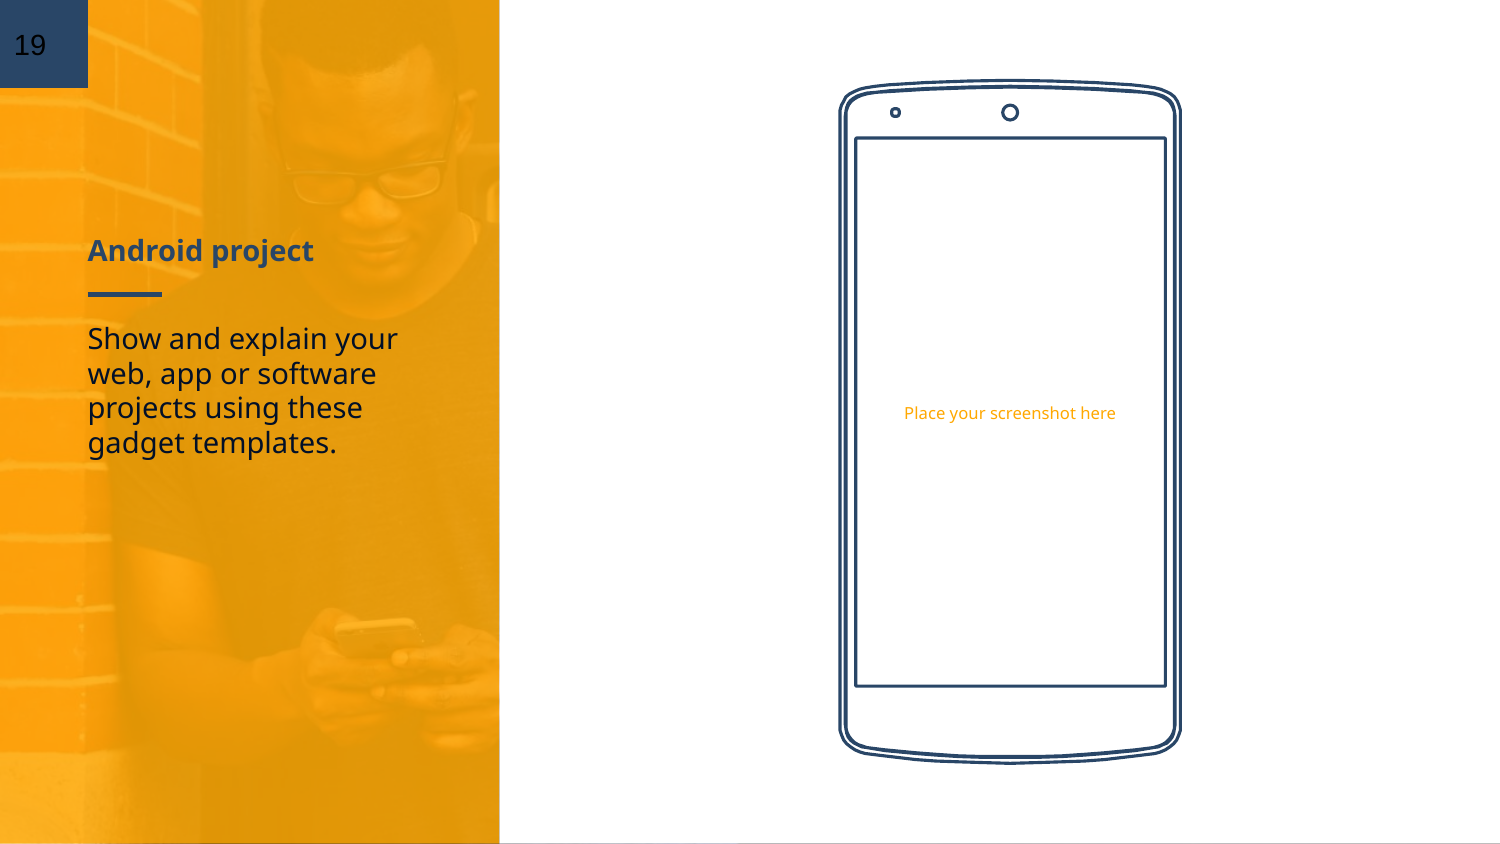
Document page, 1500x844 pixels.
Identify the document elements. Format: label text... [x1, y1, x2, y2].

list Show and explain your web, app or software projects using these gadget templates. [72, 304, 425, 531]
text_box Place your screenshot here [855, 137, 1166, 689]
text_box [840, 80, 1181, 764]
title Android project [72, 171, 425, 283]
slide_number ‹#› [0, 0, 89, 88]
